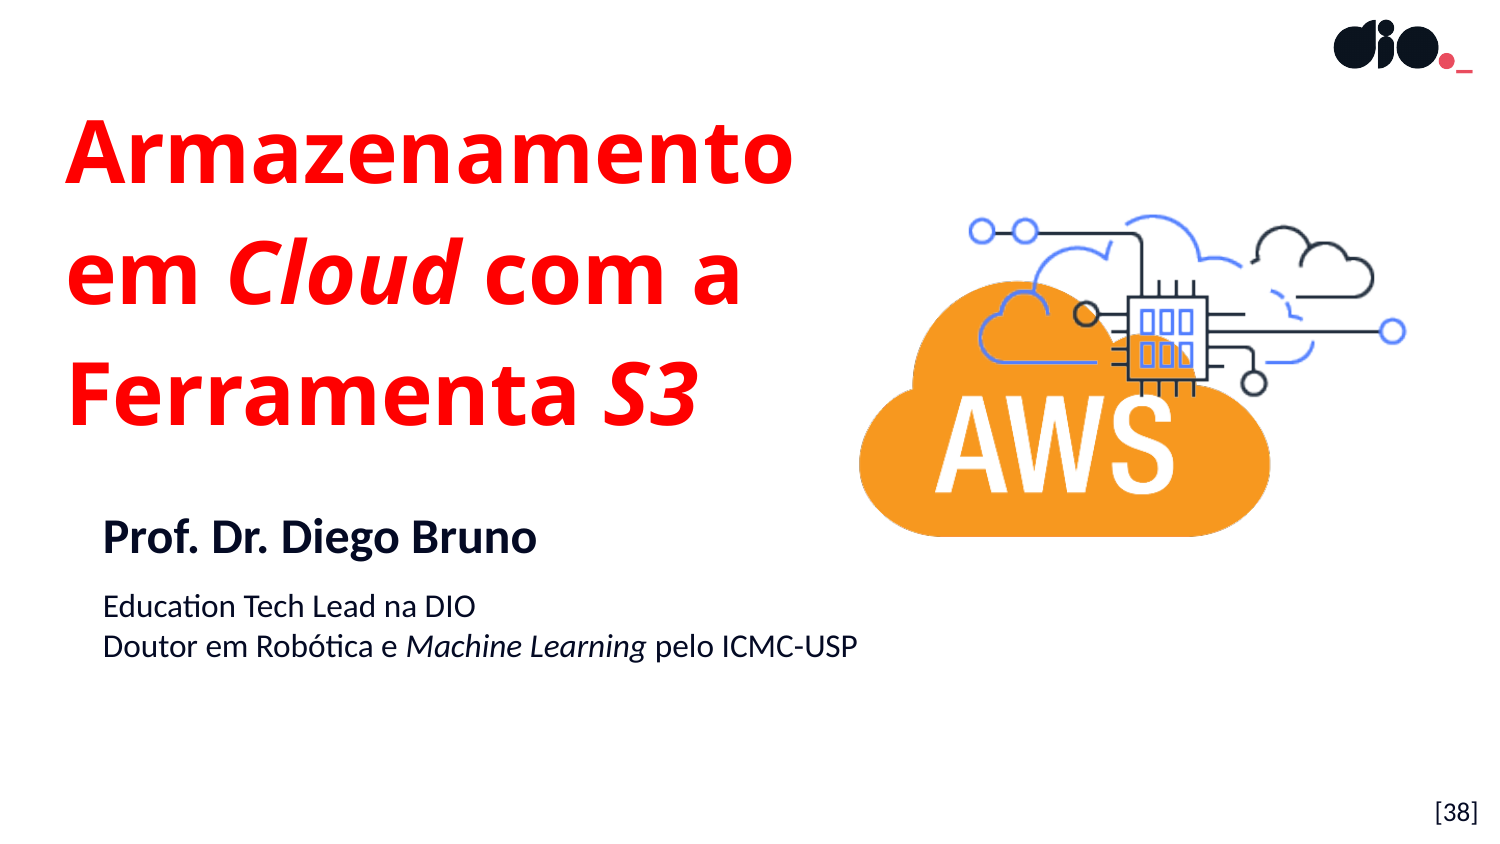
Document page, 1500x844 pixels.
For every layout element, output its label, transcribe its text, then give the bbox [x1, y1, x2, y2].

text_box Prof. Dr. Diego Bruno Education Tech Lead na DIO Doutor em Robótica e Machine Learning pelo ICMC-USP [87, 488, 1198, 806]
text_box Armazenamento em Cloud com a Ferramenta S3 [50, 65, 685, 384]
slide_number [38] [1403, 779, 1494, 844]
picture [690, 19, 1473, 764]
